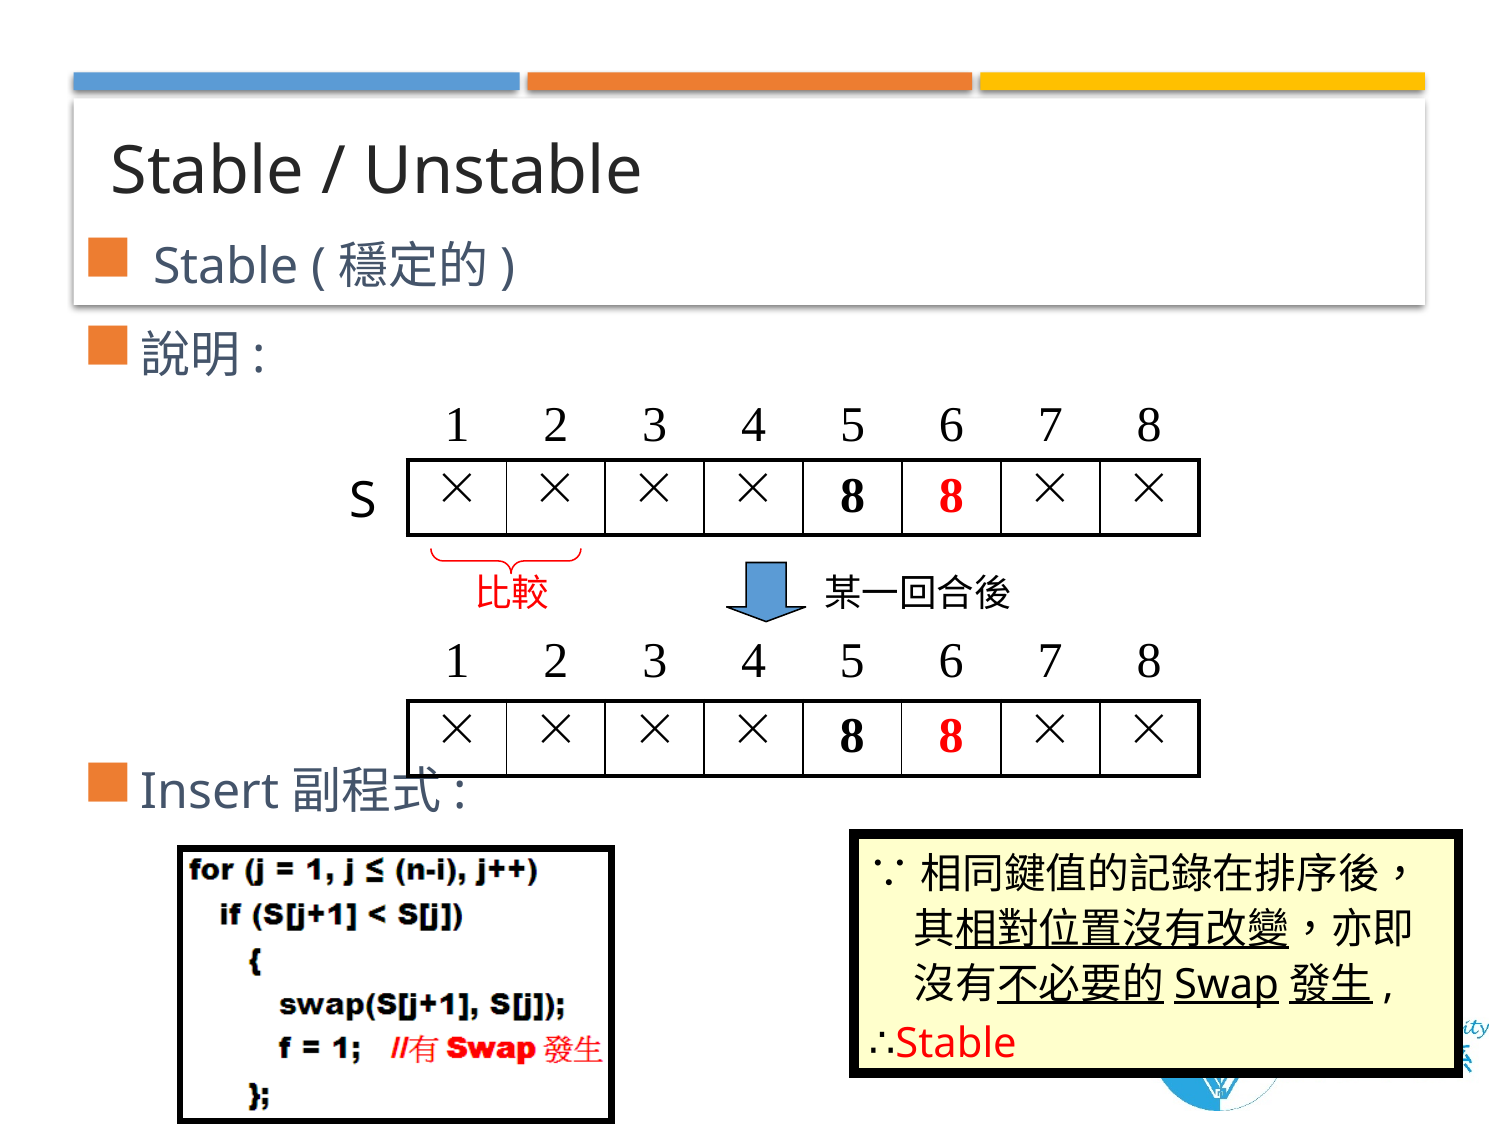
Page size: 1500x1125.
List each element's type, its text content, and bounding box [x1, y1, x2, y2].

text_box 某一回合後 [809, 561, 1027, 622]
table_cell  [705, 703, 802, 774]
table_header 3 [605, 390, 704, 458]
picture [1151, 973, 1489, 1111]
table_header 8 [1100, 390, 1199, 458]
table_header 2 [506, 390, 605, 458]
table_header 7 [1001, 626, 1100, 699]
table_header 1 [408, 390, 506, 458]
table_cell  [410, 703, 506, 774]
table_header 5 [803, 390, 902, 458]
table_cell  [606, 703, 703, 774]
table_cell  [1002, 462, 1099, 533]
text_box [726, 562, 806, 622]
table_header 6 [902, 626, 1001, 699]
table_cell 8 [903, 462, 1000, 533]
table_cell  [507, 462, 604, 533]
text_box Stable (穩定的) 說明: Insert副程式: [74, 220, 1436, 1059]
table_cell  [507, 703, 604, 774]
table_header 2 [506, 626, 605, 699]
table_header 8 [1100, 626, 1199, 699]
table_cell  [410, 462, 506, 533]
table_header 3 [605, 626, 704, 699]
table_header 7 [1001, 390, 1100, 458]
table_header 4 [704, 626, 803, 699]
table_header 1 [408, 626, 506, 699]
table_header 4 [704, 390, 803, 458]
table_cell 8 [804, 703, 901, 774]
table_cell  [705, 462, 802, 533]
table_cell  [1002, 703, 1099, 774]
title Stable / Unstable [95, 112, 1406, 220]
table_header 5 [803, 626, 902, 699]
table_cell 8 [804, 462, 901, 533]
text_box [430, 547, 582, 623]
table_cell  [1101, 703, 1197, 774]
table_cell 8 [902, 703, 1000, 774]
table_cell  [1101, 462, 1197, 533]
table_cell  [606, 462, 703, 533]
table_header 6 [902, 390, 1001, 458]
text_box ∵相同鍵值的記錄在排序後，其相對位置沒有改變，亦即沒有不必要的Swap發生, ∴Stable [854, 834, 1459, 1073]
picture [182, 851, 609, 1119]
text_box S [334, 460, 392, 535]
